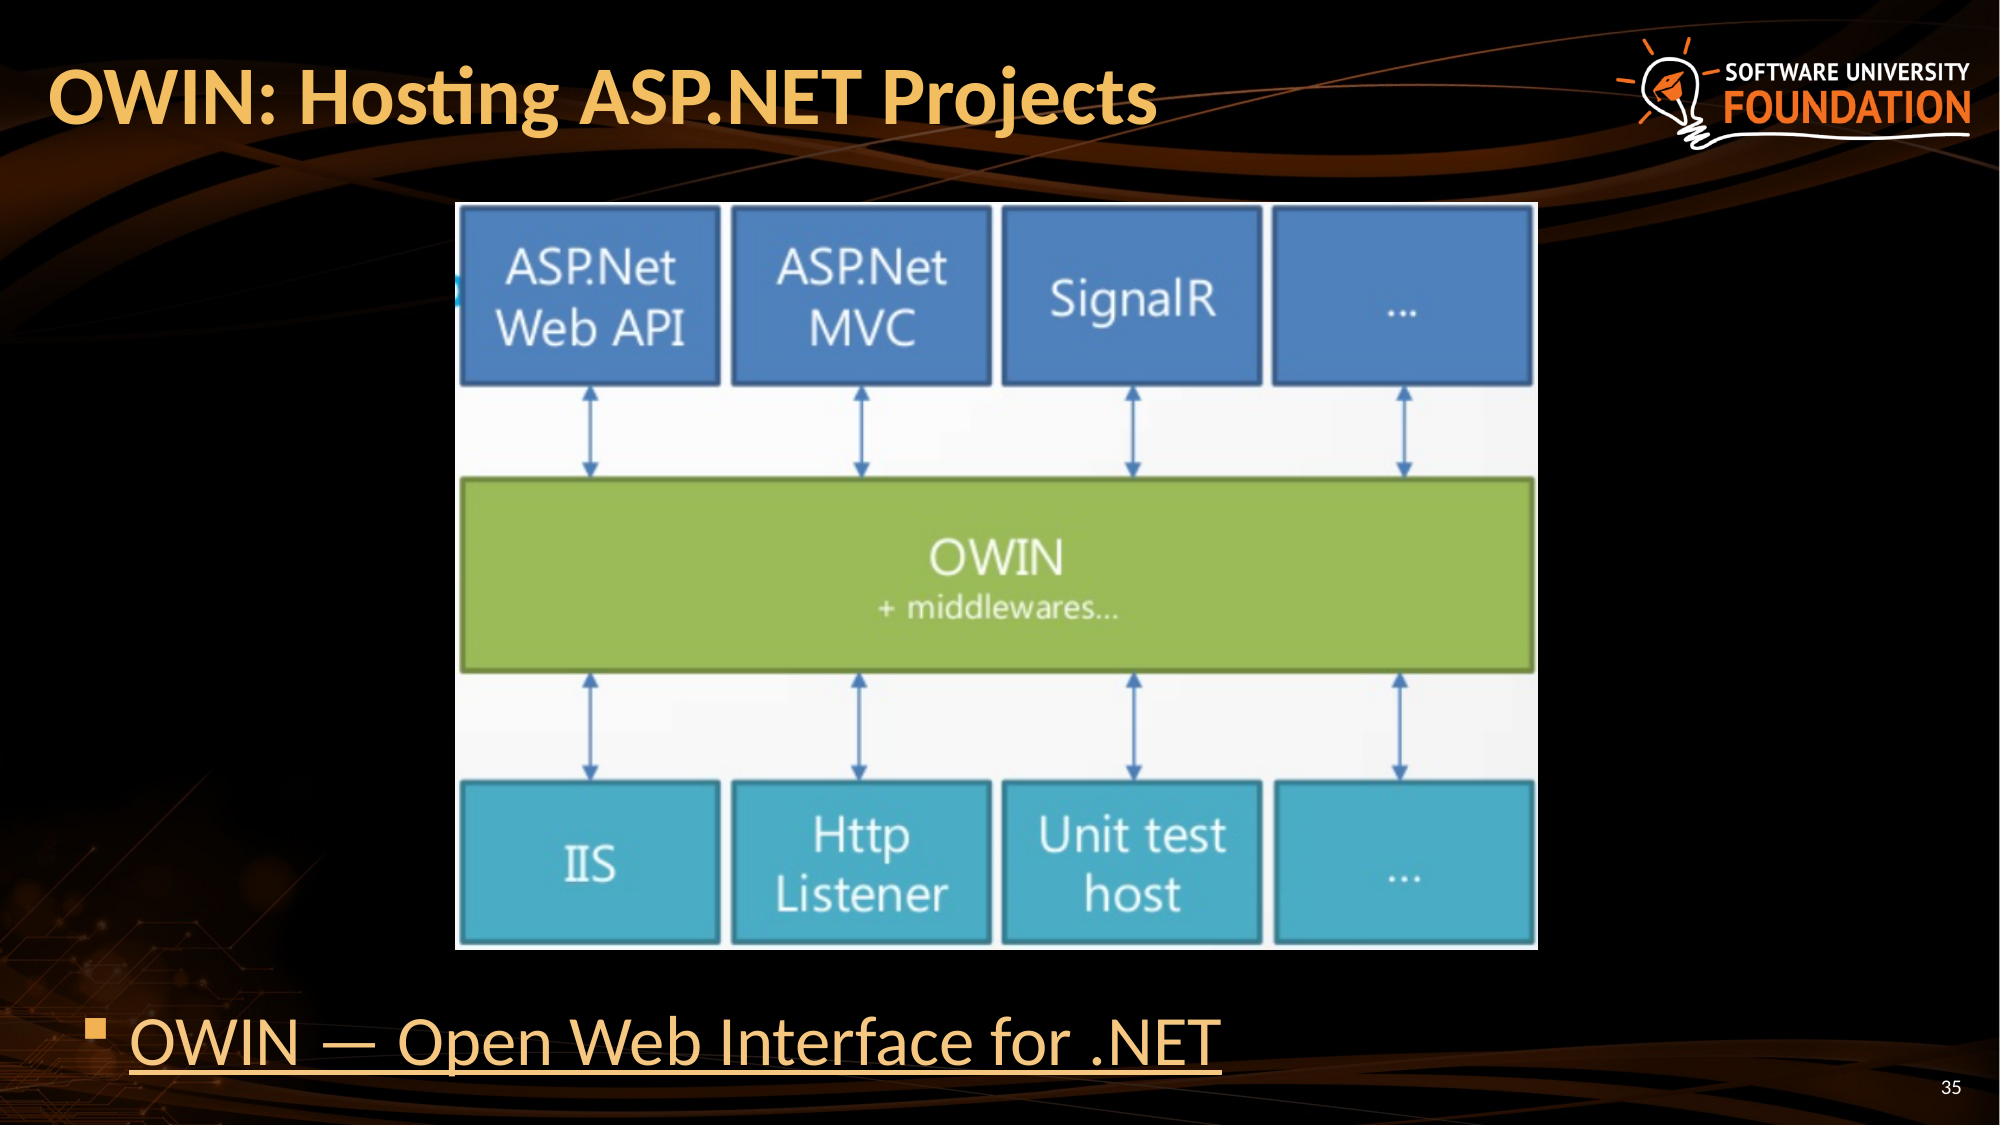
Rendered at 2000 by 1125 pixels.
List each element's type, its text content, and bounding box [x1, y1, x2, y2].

picture [0, 0, 2000, 1125]
title OWIN: Hosting ASP.NET Projects [30, 6, 1602, 189]
list OWIN — Open Web Interface for .NET [61, 984, 1938, 1088]
slide_number 35 [1897, 1070, 1968, 1103]
